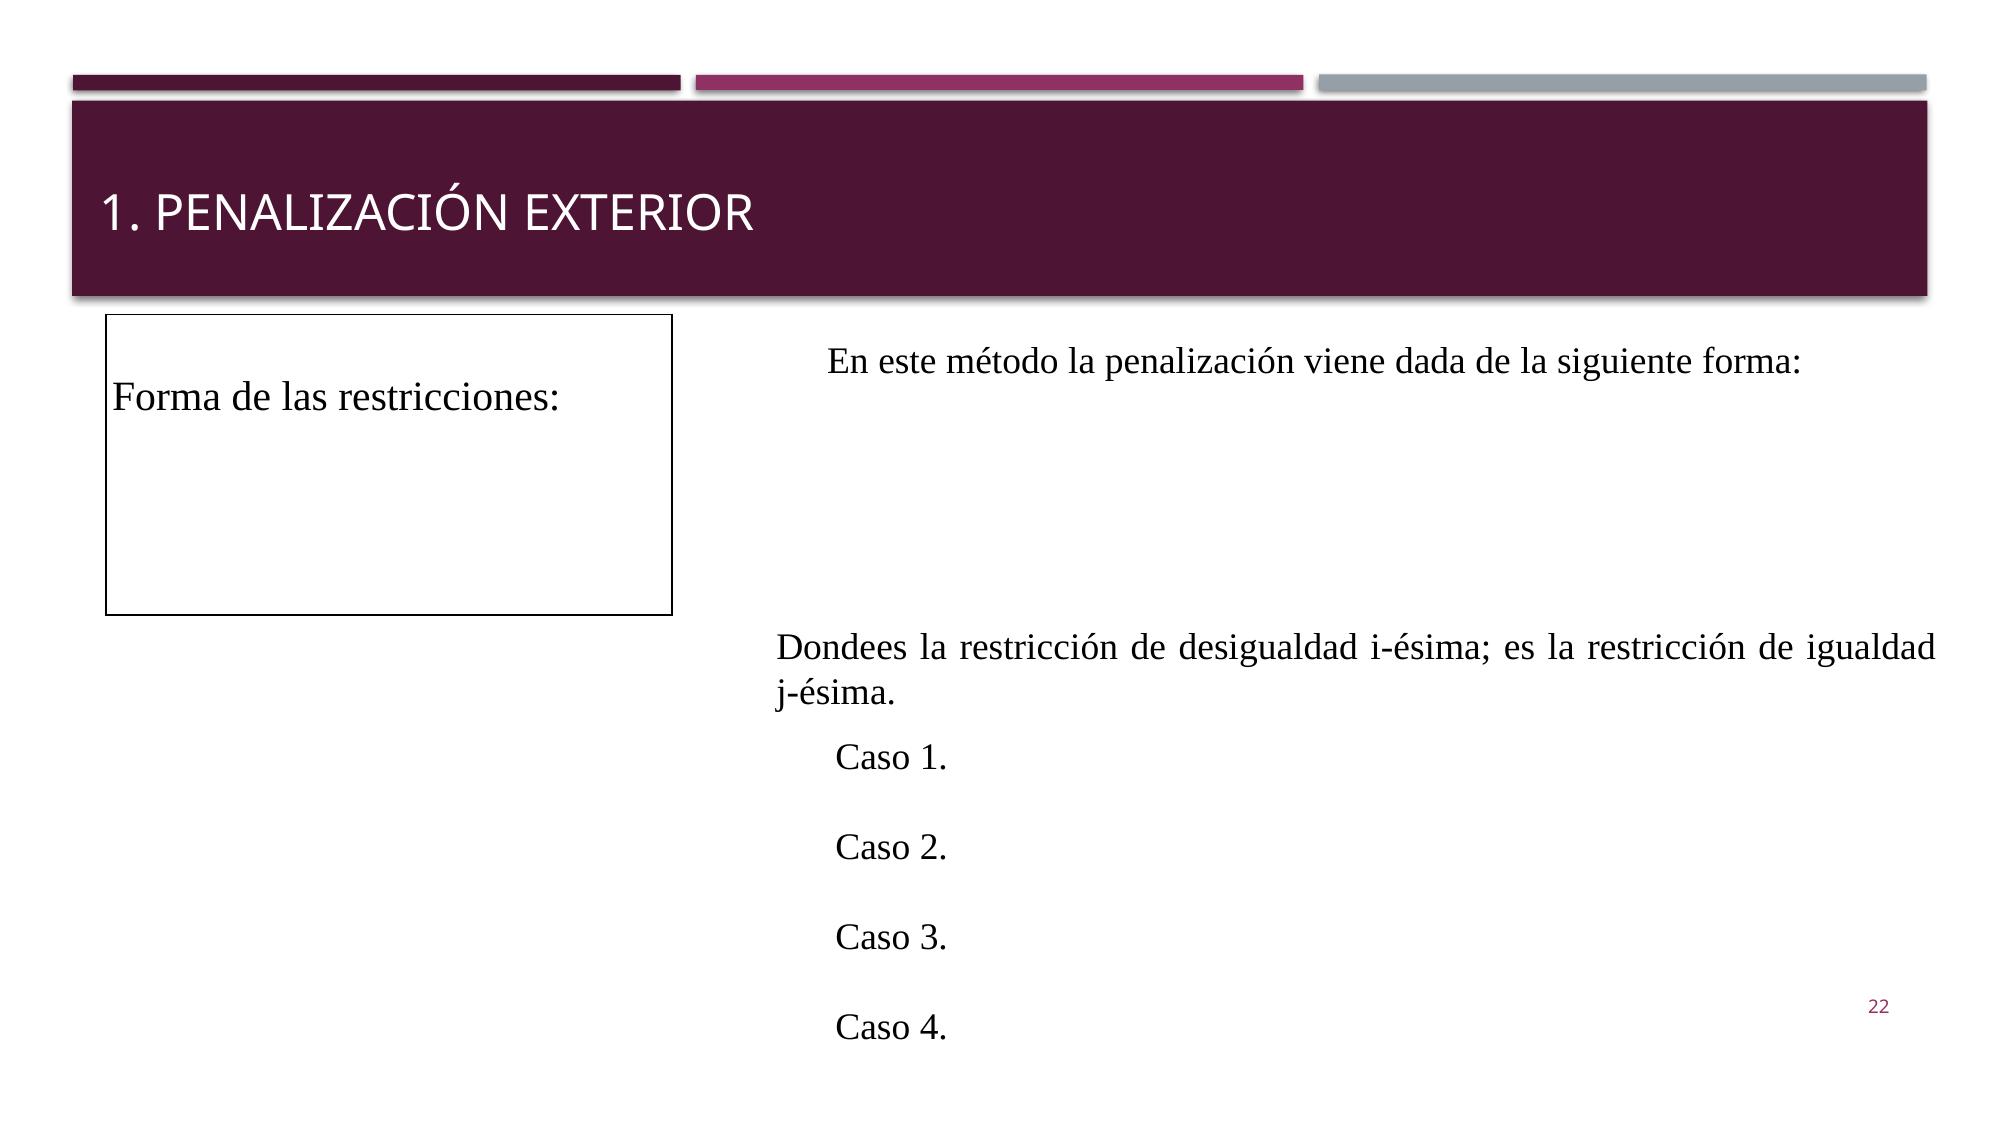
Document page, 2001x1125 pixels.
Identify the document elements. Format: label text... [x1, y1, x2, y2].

text_box 1. PENALIZACIÓN exterior [84, 109, 1895, 248]
slide_number 22 [1732, 977, 1905, 1037]
text_box En este método la penalización viene dada de la siguiente forma: [812, 328, 2000, 523]
